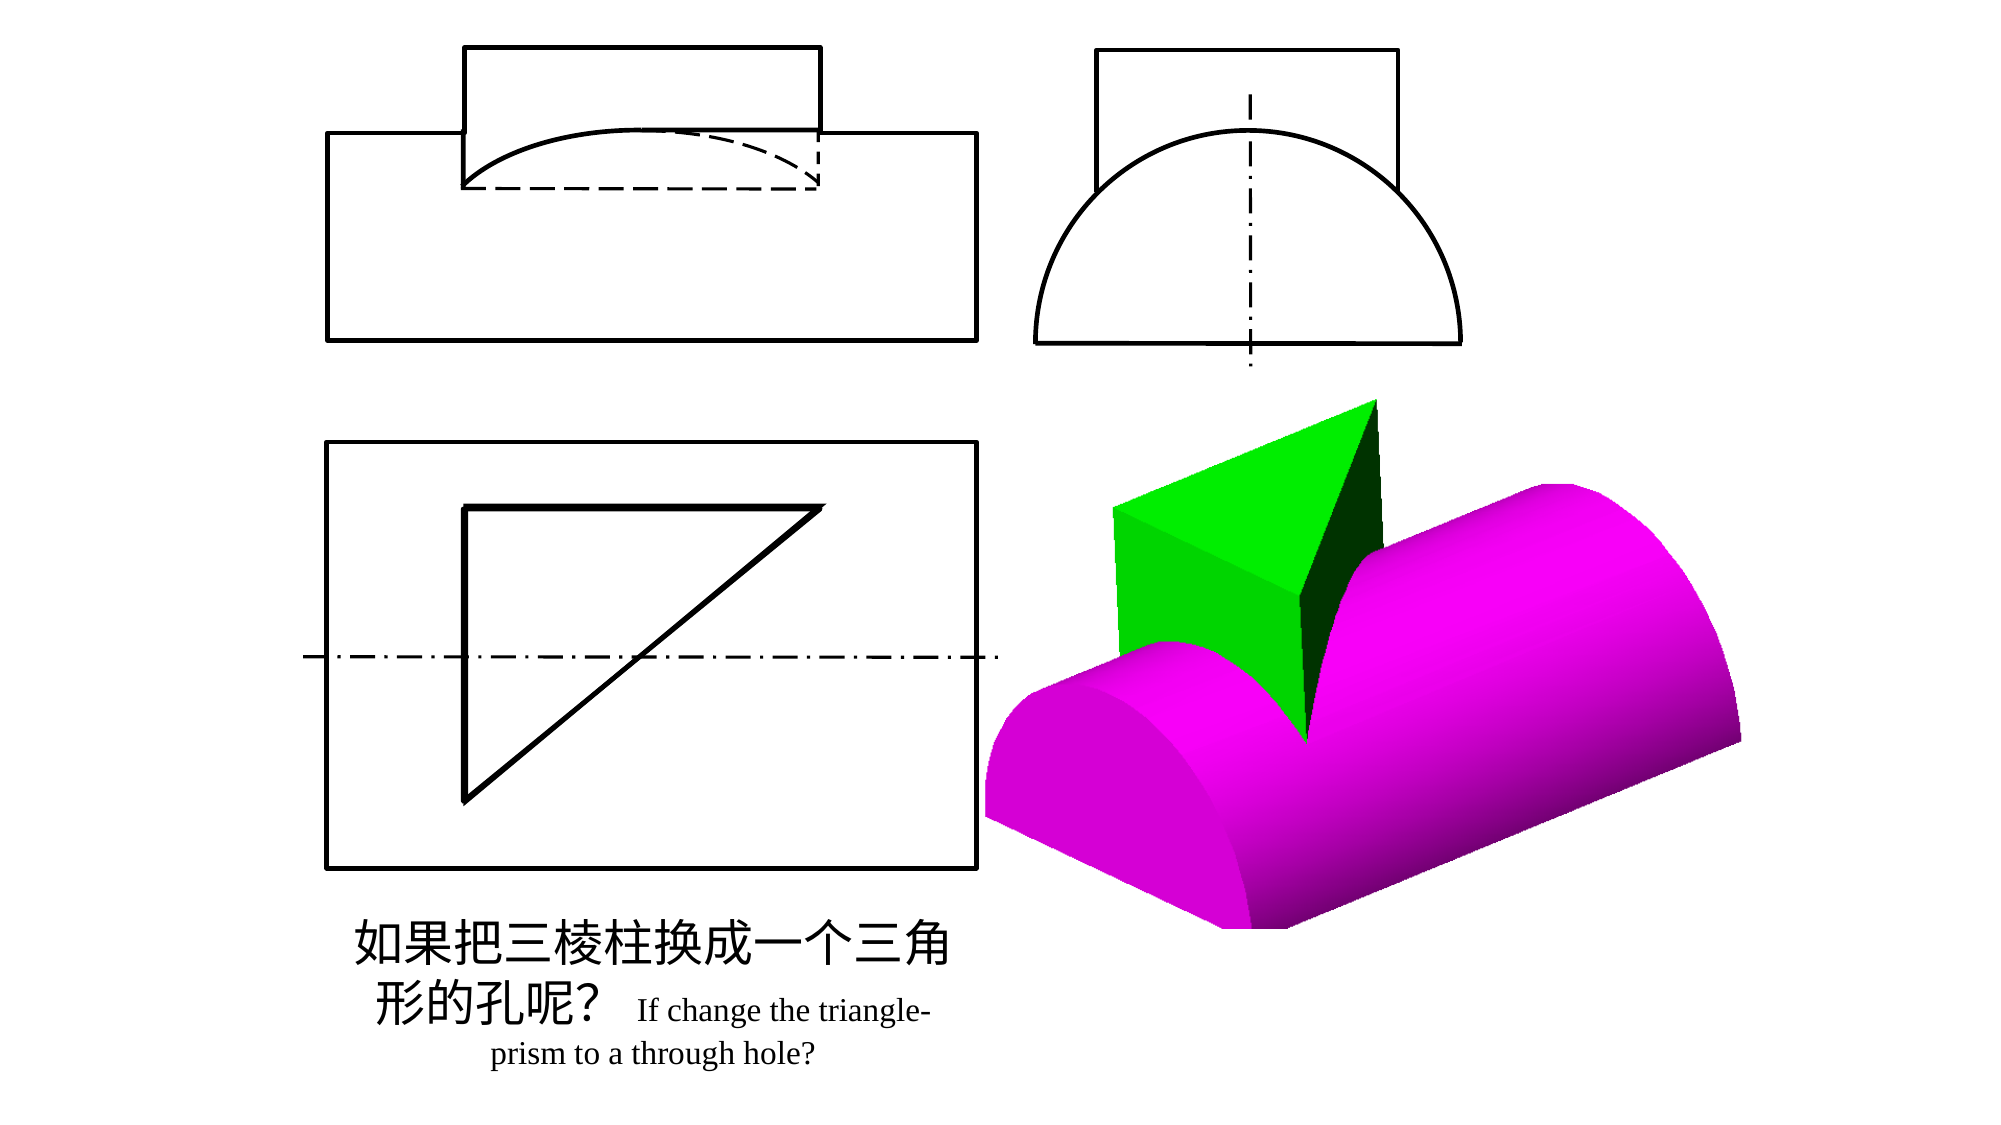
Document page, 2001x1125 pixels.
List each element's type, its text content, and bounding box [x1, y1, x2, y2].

picture [976, 397, 1750, 929]
text_box [326, 441, 976, 869]
text_box [1035, 192, 1461, 343]
text_box 如果把三棱柱换成一个三角形的孔呢？If change the triangle-prism to a through hole? [330, 903, 977, 1079]
text_box [1096, 50, 1399, 192]
text_box [640, 130, 818, 237]
text_box [327, 47, 977, 341]
text_box [465, 505, 821, 802]
